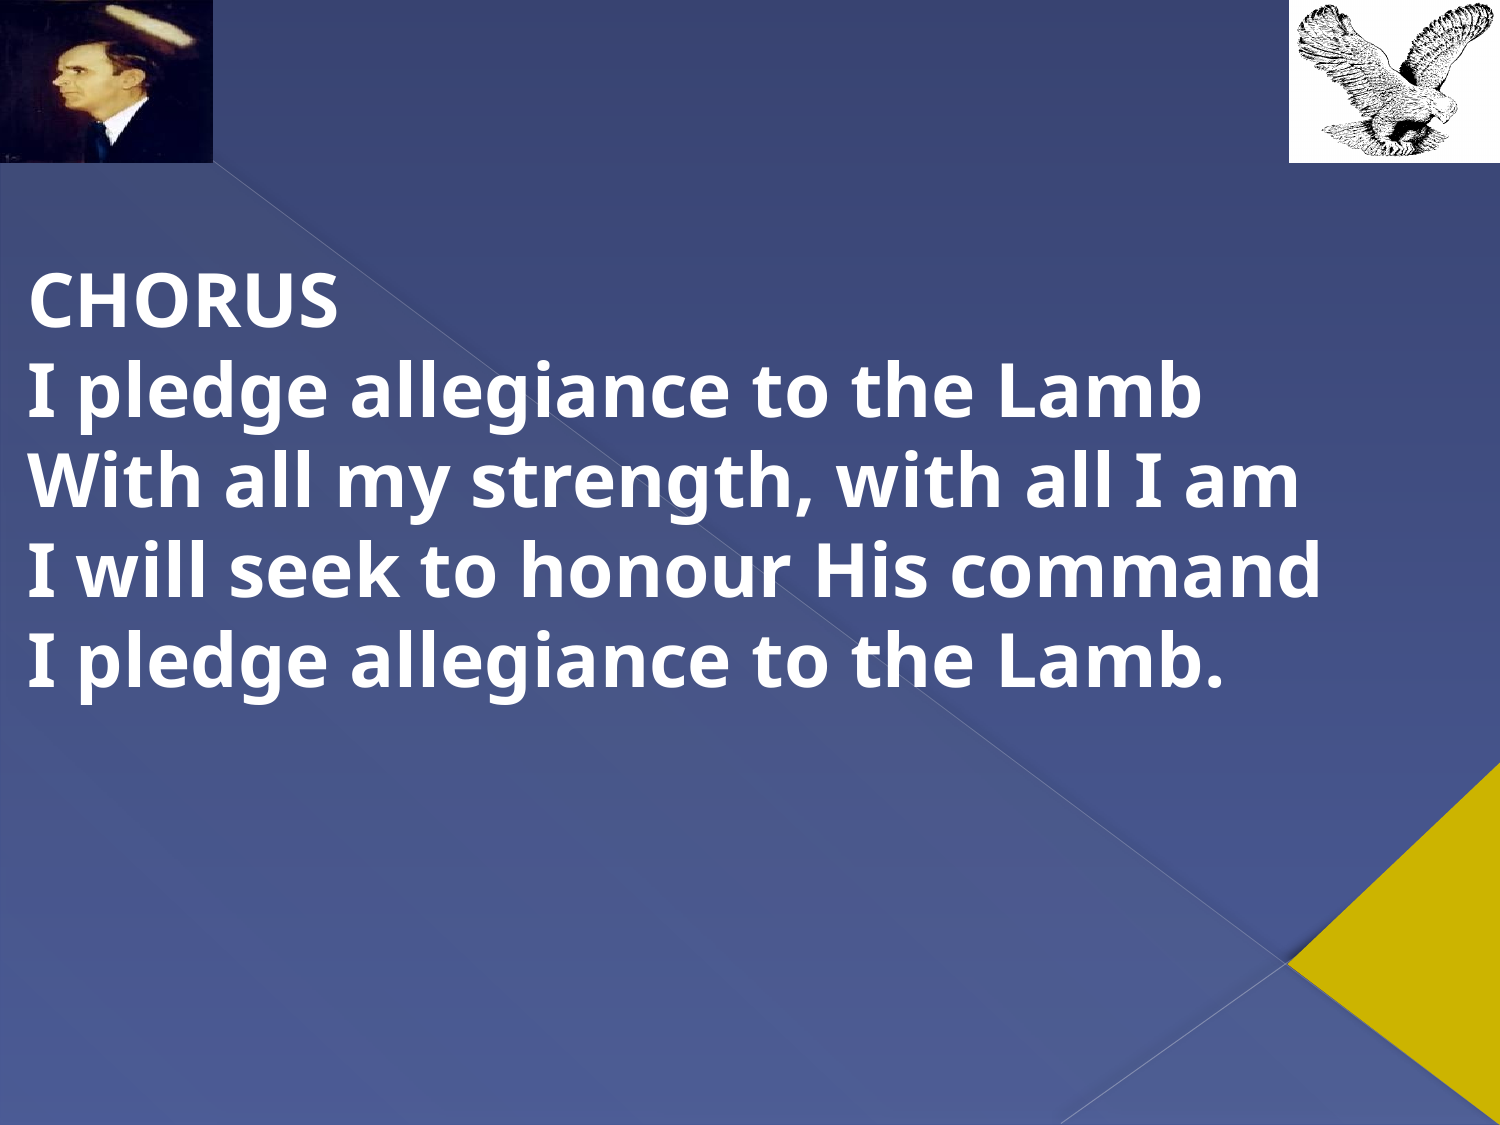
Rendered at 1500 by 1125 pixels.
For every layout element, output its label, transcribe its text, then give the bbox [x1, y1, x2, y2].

text_box [1285, 760, 1500, 1125]
picture [1288, 0, 1500, 163]
text_box CHORUS I pledge allegiance to the Lamb With all my strength, with all I am I will seek to honour His command I pledge allegiance to the Lamb. [12, 245, 1500, 710]
picture [0, 0, 213, 163]
